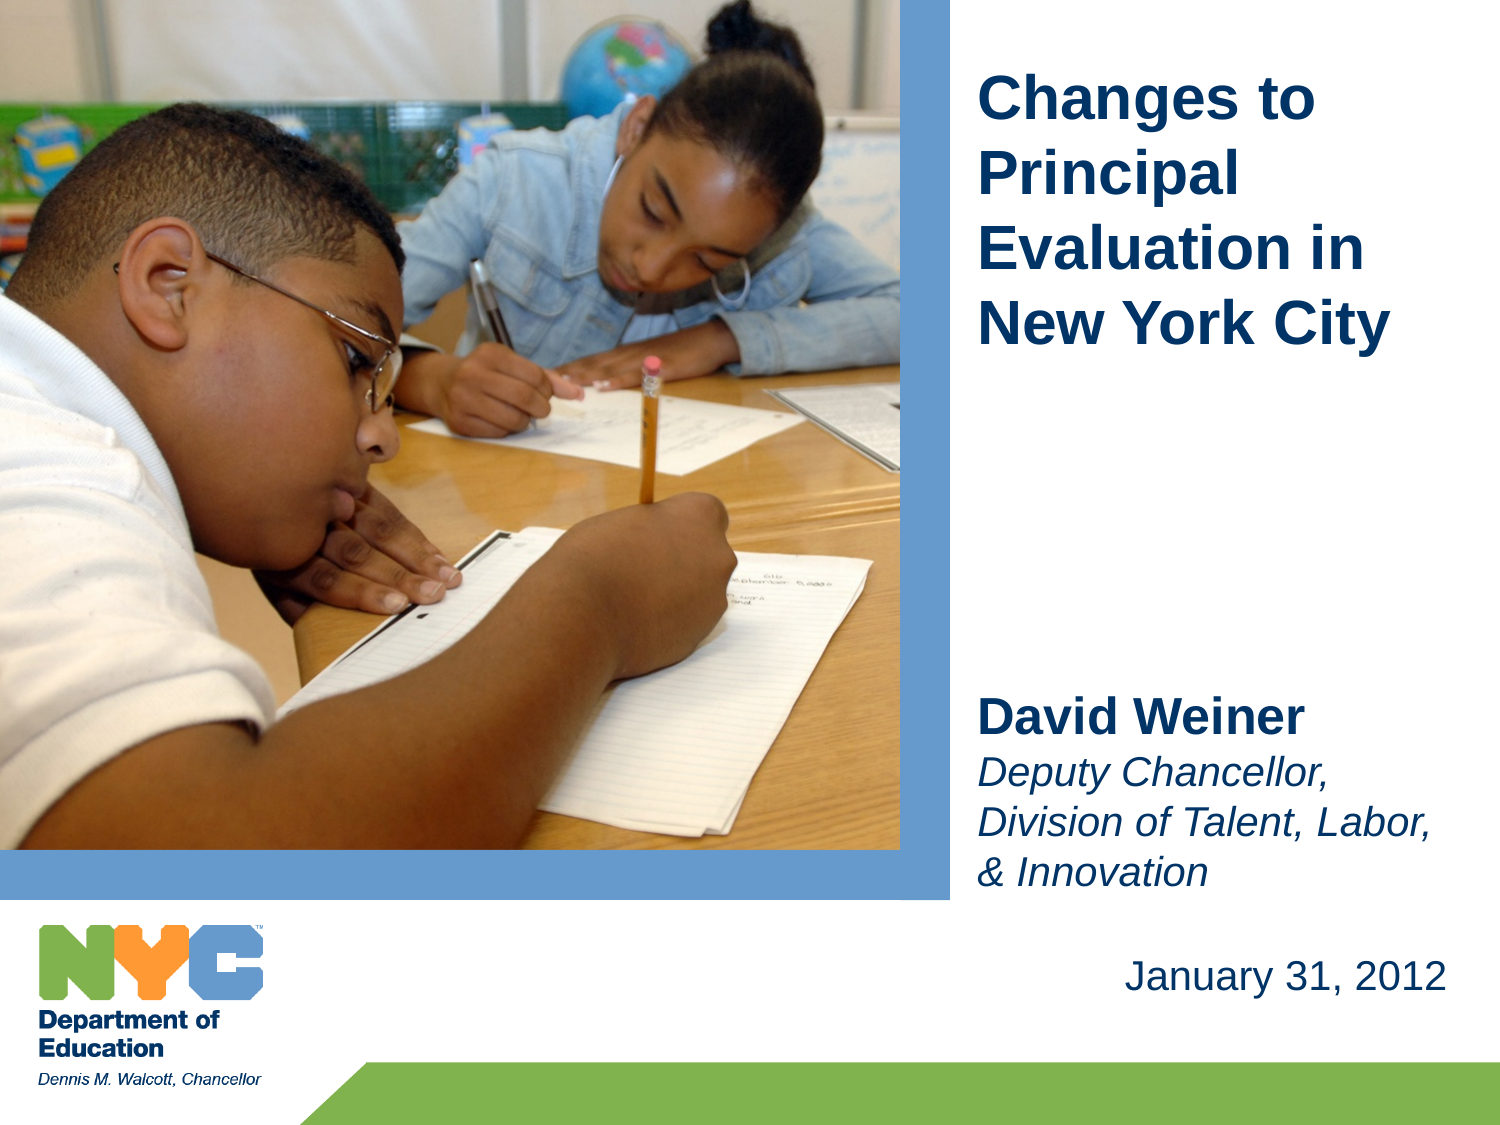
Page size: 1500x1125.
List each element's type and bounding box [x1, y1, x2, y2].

picture [37, 924, 263, 1087]
picture [0, 0, 900, 849]
